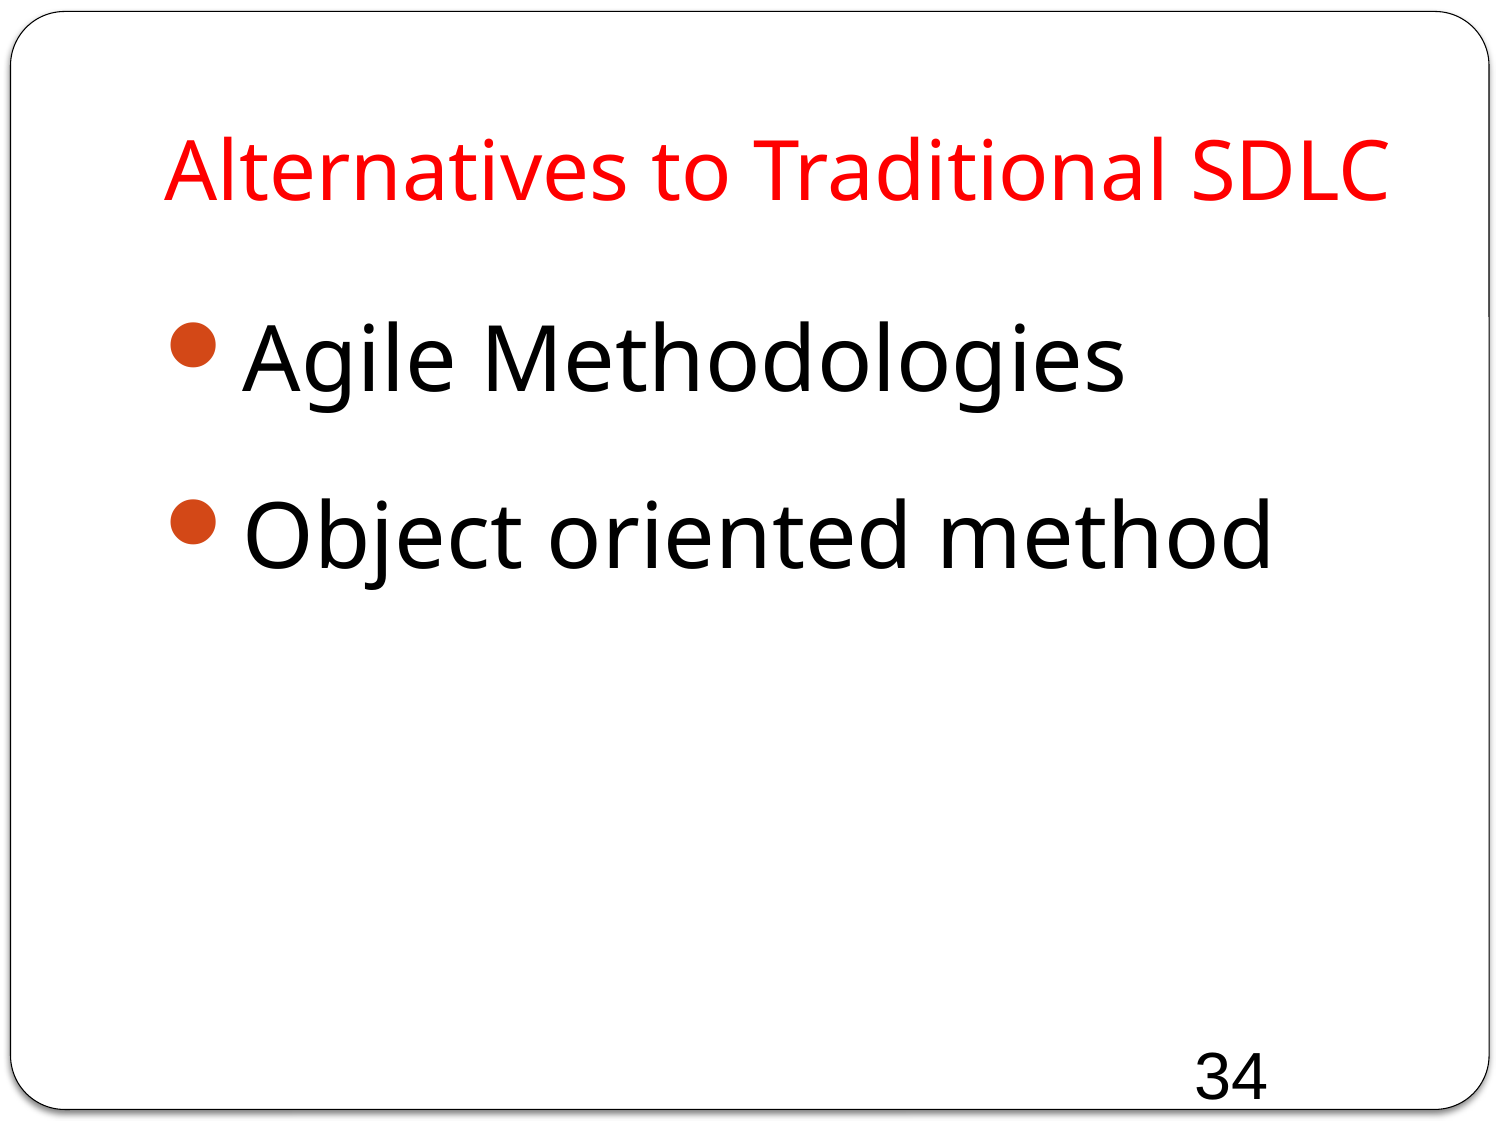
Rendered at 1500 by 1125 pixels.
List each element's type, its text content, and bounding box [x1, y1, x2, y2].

slide_number 34 [1074, 1025, 1388, 1100]
title Alternatives to Traditional SDLC [150, 45, 1425, 233]
list Agile Methodologies Object oriented method [150, 237, 1425, 988]
